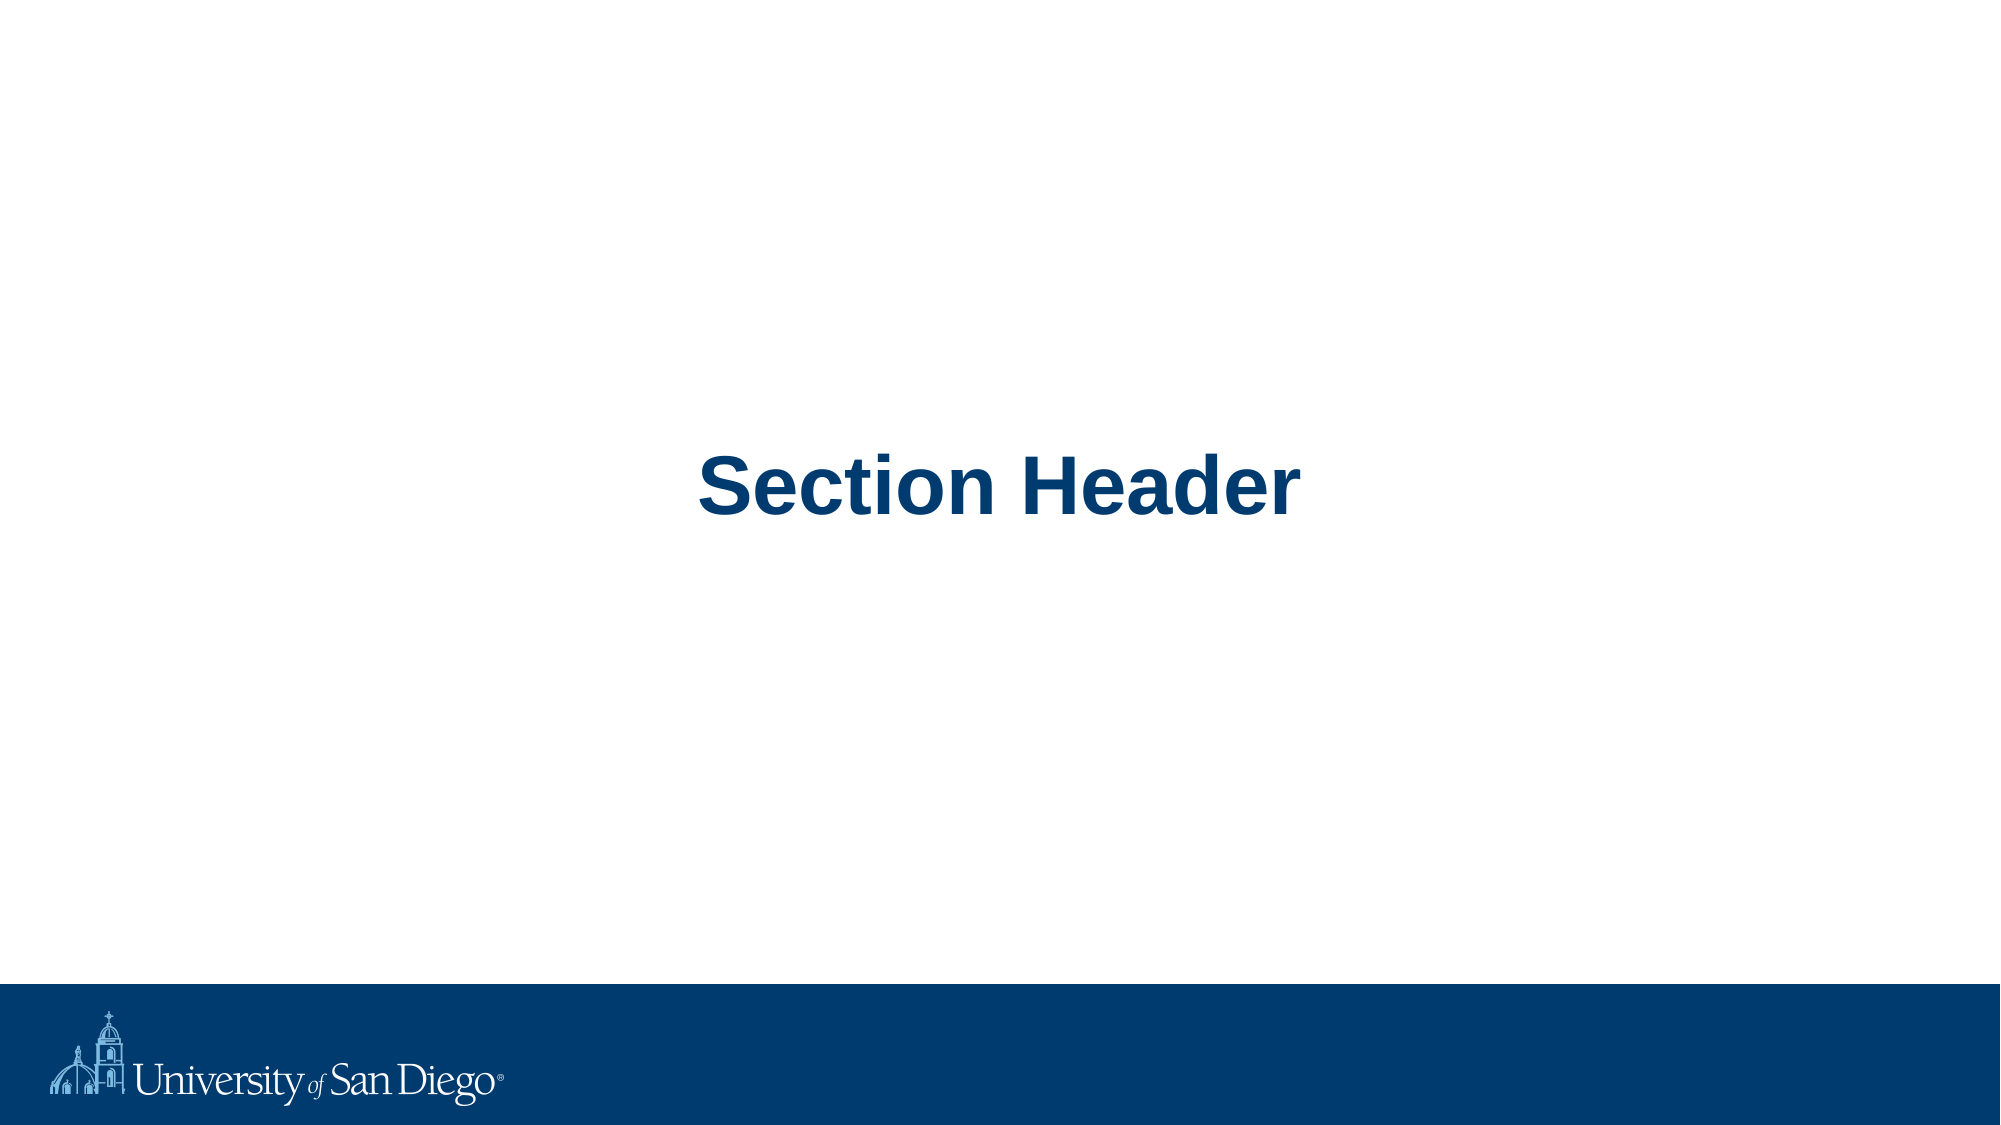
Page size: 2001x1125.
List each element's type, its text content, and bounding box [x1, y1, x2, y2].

picture [50, 1011, 504, 1106]
title Section Header [150, 262, 1850, 713]
